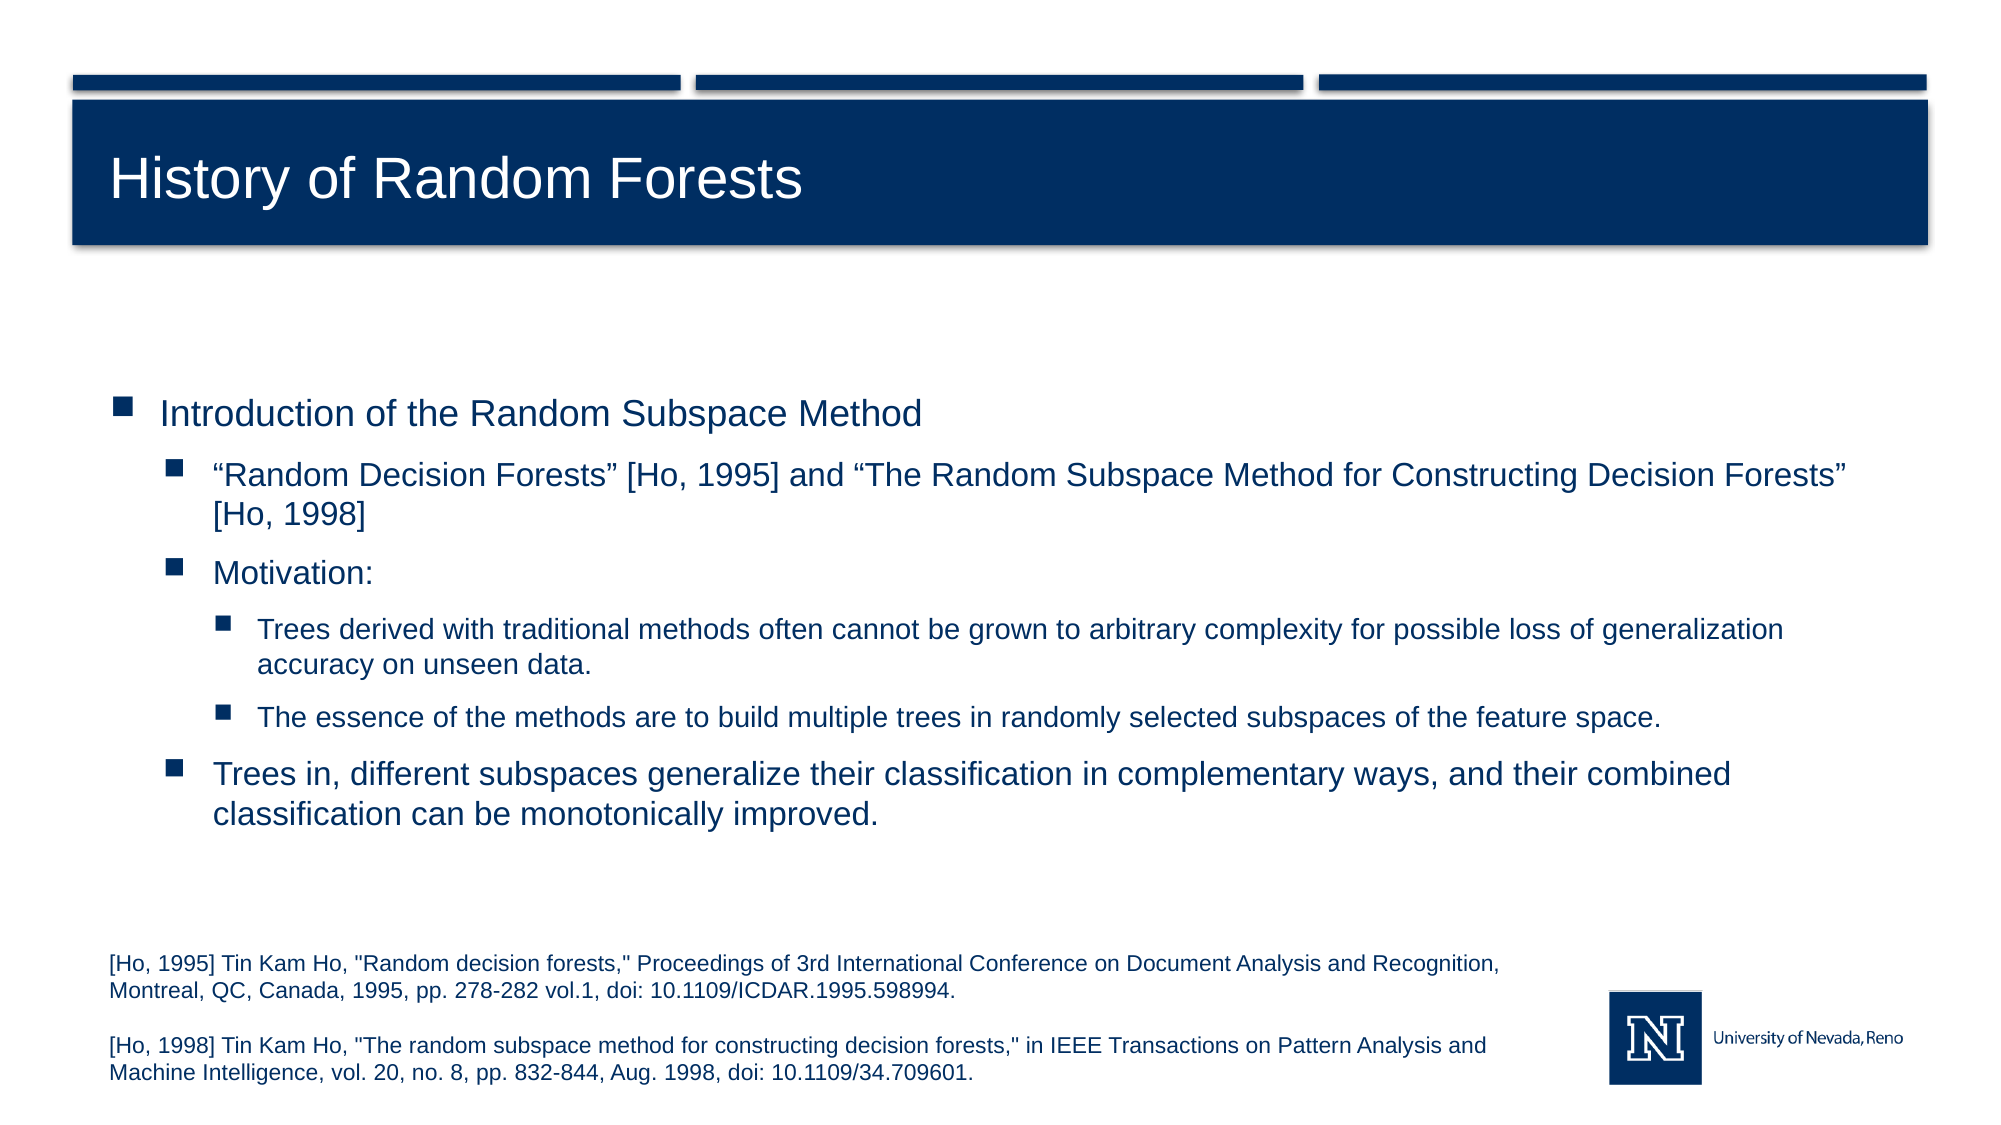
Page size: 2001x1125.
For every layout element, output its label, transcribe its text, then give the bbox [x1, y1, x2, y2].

picture [1607, 989, 1904, 1086]
title History of Random Forests [94, 119, 1904, 218]
list Introduction of the Random Subspace Method “Random Decision Forests” [Ho, 1995] and “The Random Subspace Method for Constructing Decision Forests” [Ho, 1998] Motivation: Trees derived with traditional methods often cannot be grown to arbitrary complexity for possible loss of generalization accuracy on unseen data. The essence of the methods are to build multiple trees in randomly selected subspaces of the feature space. Trees in, different subspaces generalize their classification in complementary ways, and their combined classification can be monotonically improved. [94, 308, 1904, 913]
text_box [Ho, 1995] Tin Kam Ho, "Random decision forests," Proceedings of 3rd International Conference on Document Analysis and Recognition, Montreal, QC, Canada, 1995, pp. 278-282 vol.1, doi: 10.1109/ICDAR.1995.598994. [Ho, 1998] Tin Kam Ho, "The random subspace method for constructing decision forests," in IEEE Transactions on Pattern Analysis and Machine Intelligence, vol. 20, no. 8, pp. 832-844, Aug. 1998, doi: 10.1109/34.709601. [94, 940, 1552, 1093]
